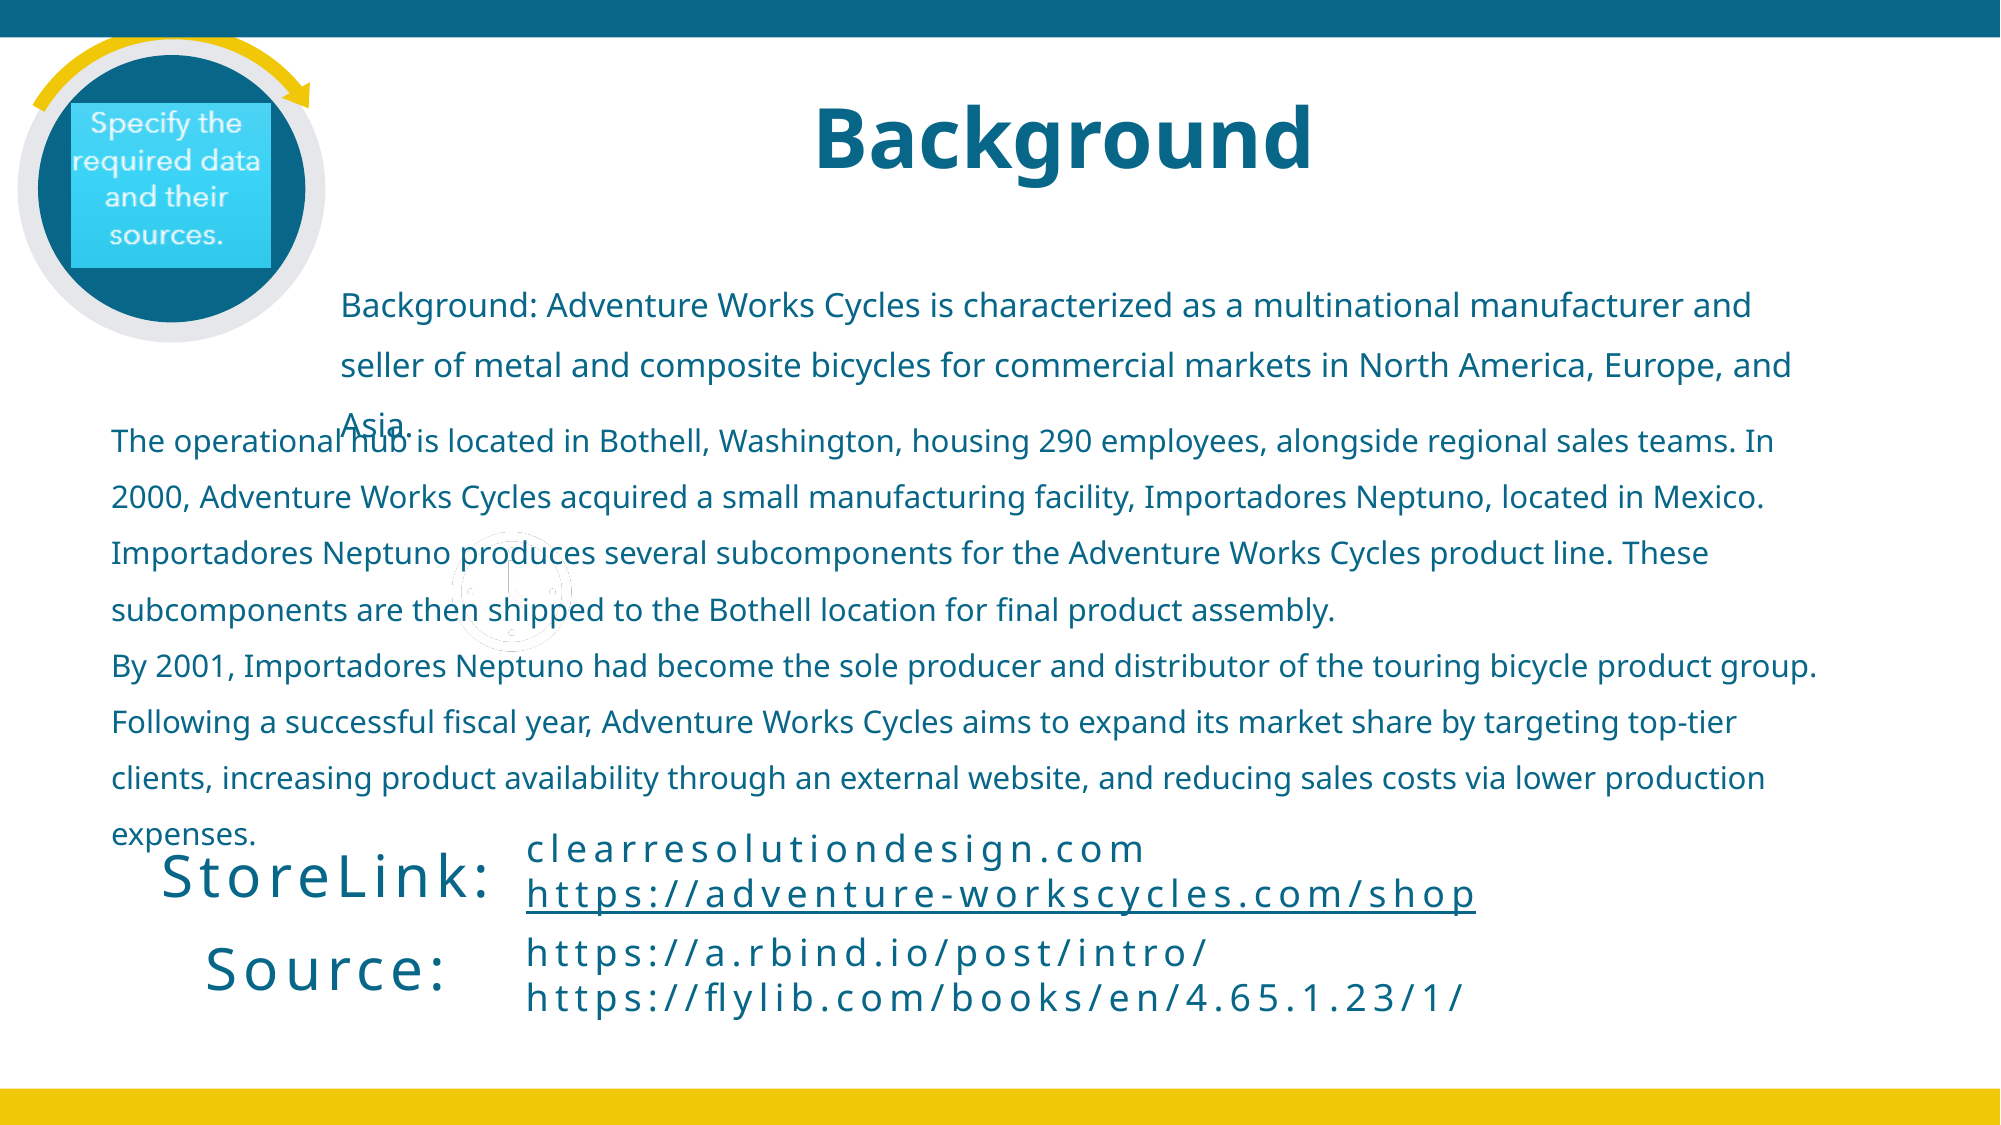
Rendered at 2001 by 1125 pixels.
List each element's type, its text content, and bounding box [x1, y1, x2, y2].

text_box clearresolutiondesign.com https://adventure-workscycles.com/shop [511, 860, 1508, 921]
text_box [37, 55, 306, 323]
picture [437, 550, 446, 561]
text_box [0, 1088, 2000, 1125]
text_box Source: [140, 925, 510, 1010]
picture [436, 516, 587, 667]
text_box StoreLink: [140, 831, 510, 917]
text_box Background [357, 77, 1771, 193]
text_box [17, 40, 326, 343]
text_box [32, 38, 310, 112]
text_box https://a.rbind.io/post/intro/ https://flylib.com/books/en/4.65.1.23/1/ [510, 921, 1670, 1027]
text_box The operational hub is located in Bothell, Washington, housing 290 employees, alongside regional sales teams. In 2000, Adventure Works Cycles acquired a small manufacturing facility, Importadores Neptuno, located in Mexico. Importadores Neptuno produces several subcomponents for the Adventure Works Cycles product line. These subcomponents are then shipped to the Bothell location for final product assembly. By 2001, Importadores Neptuno had become the sole producer and distributor of the touring bicycle product group. Following a successful fiscal year, Adventure Works Cycles aims to expand its market share by targeting top-tier clients, increasing product availability through an external website, and reducing sales costs via lower production expenses. [96, 395, 1844, 860]
text_box [0, 0, 2000, 38]
text_box Background: Adventure Works Cycles is characterized as a multinational manufacturer and seller of metal and composite bicycles for commercial markets in North America, Europe, and Asia. [325, 257, 1855, 452]
picture [72, 104, 270, 267]
